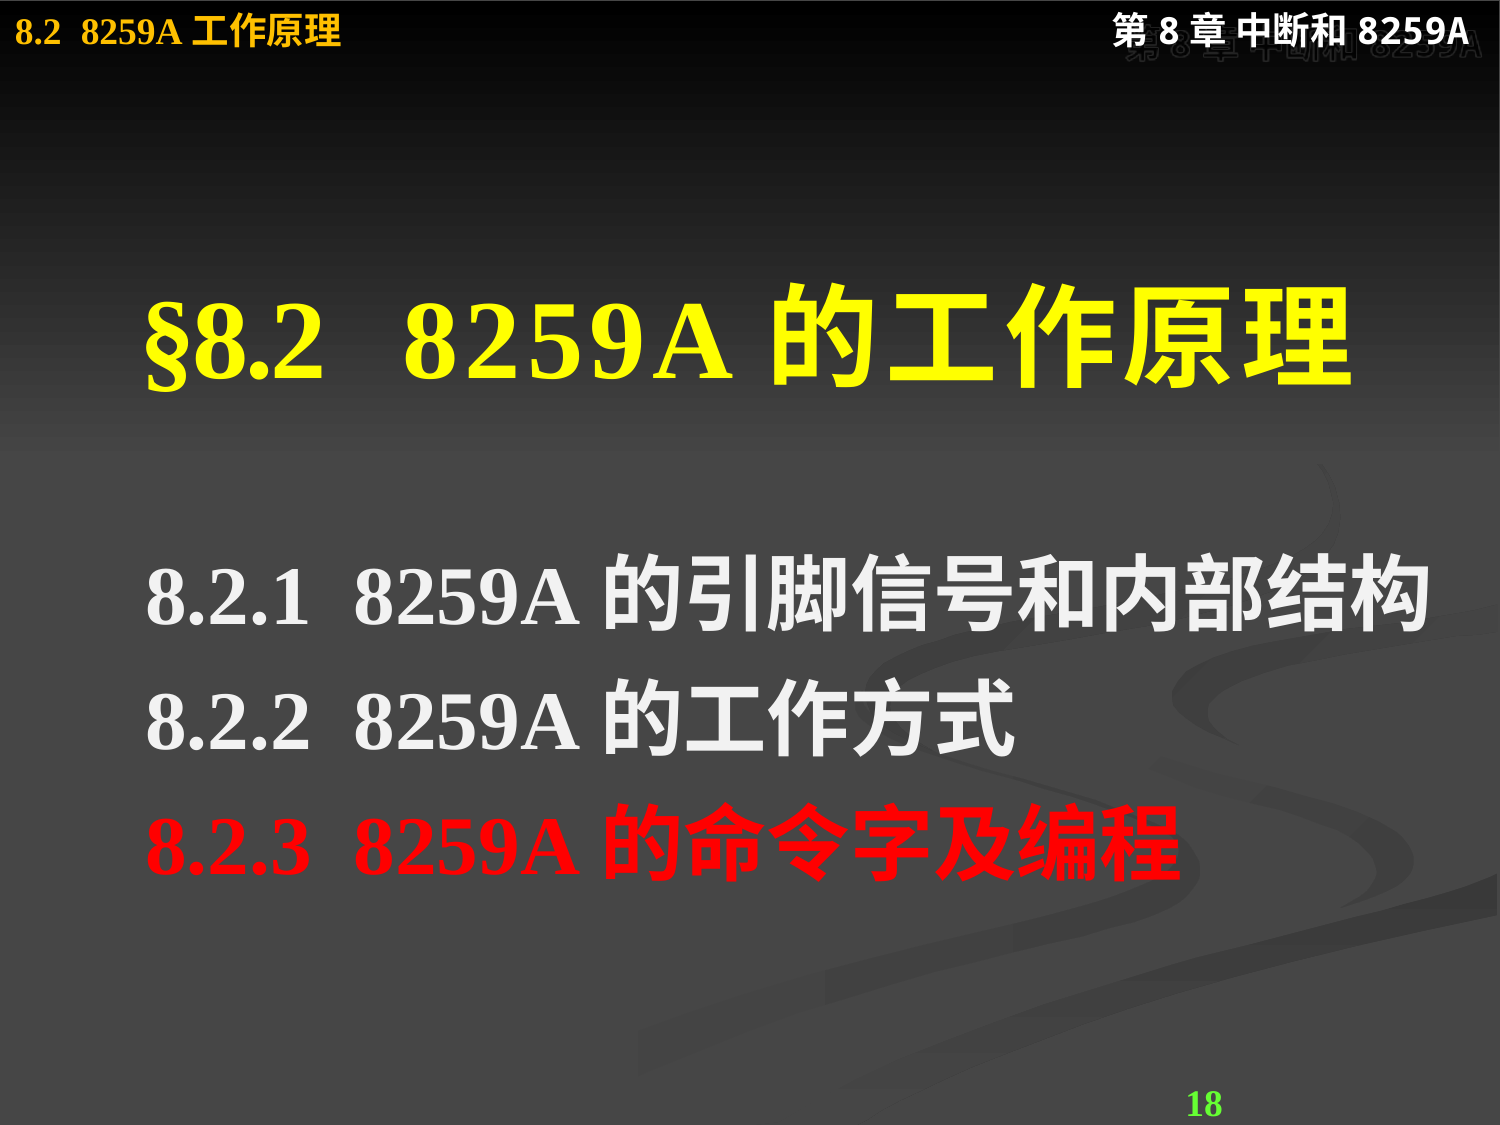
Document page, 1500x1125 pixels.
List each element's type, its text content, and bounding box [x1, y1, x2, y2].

title §8.2 8259A的工作原理 [71, 277, 1423, 390]
list 8.2.1 8259A的引脚信号和内部结构 8.2.2 8259A的工作方式 8.2.3 8259A的命令字及编程 [129, 533, 1453, 1125]
